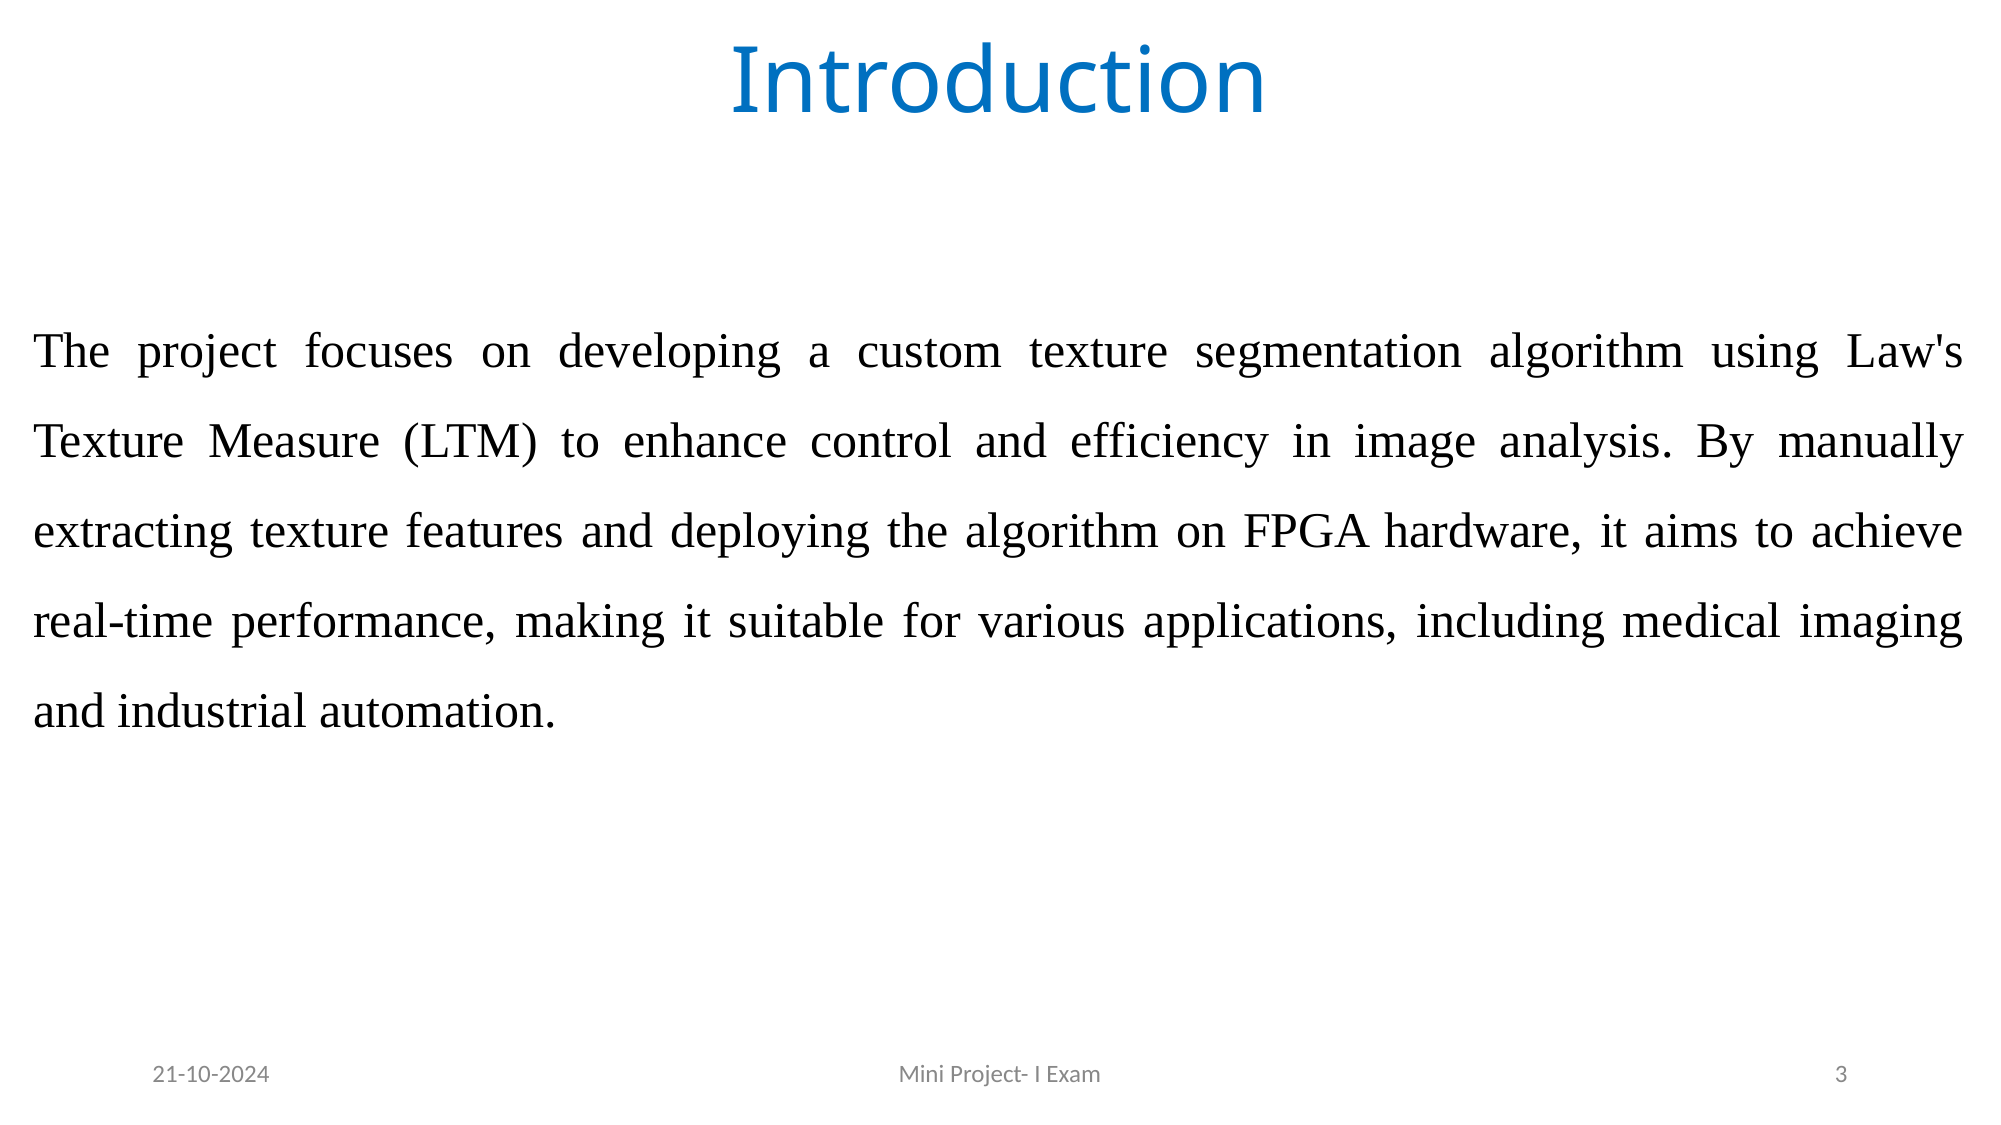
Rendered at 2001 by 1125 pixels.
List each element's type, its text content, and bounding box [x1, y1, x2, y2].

footer Mini Project- I Exam [662, 1042, 1338, 1103]
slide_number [137, 1042, 588, 1103]
title Introduction [0, 20, 2000, 146]
text_box The project focuses on developing a custom texture segmentation algorithm using Law's Texture Measure (LTM) to enhance control and efficiency in image analysis. By manually extracting texture features and deploying the algorithm on FPGA hardware, it aims to achieve real-time performance, making it suitable for various applications, including medical imaging and industrial automation. [18, 272, 1981, 868]
slide_number ‹#› [1412, 1042, 1863, 1103]
